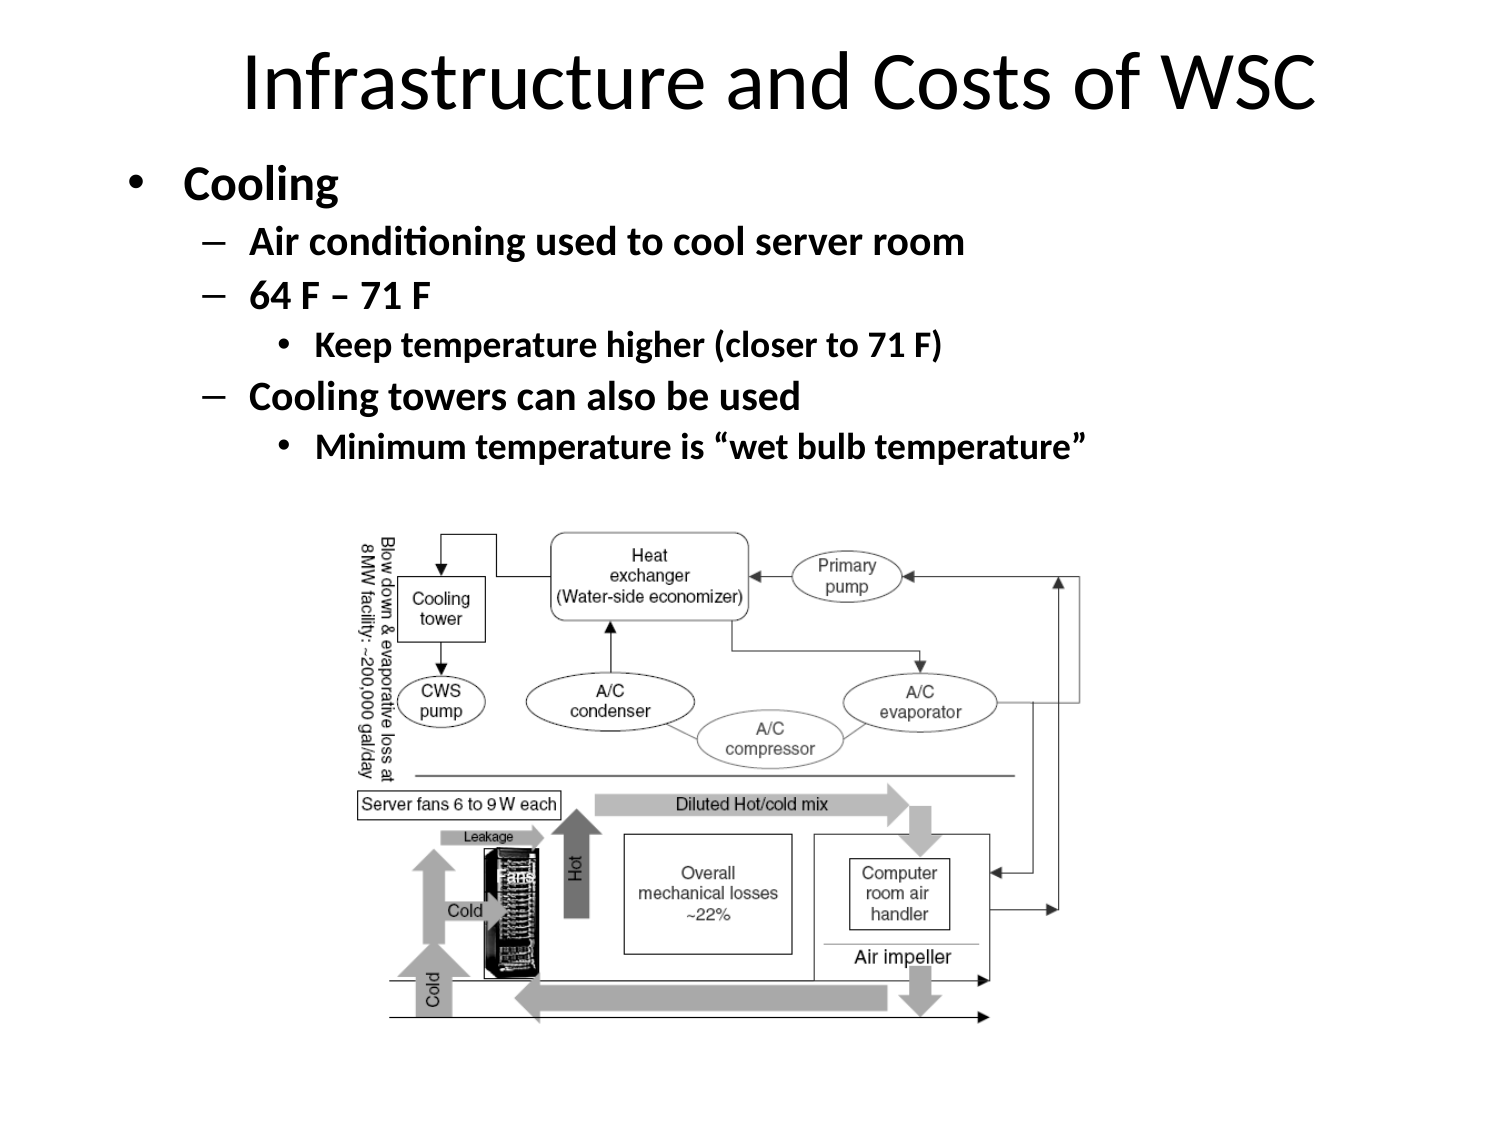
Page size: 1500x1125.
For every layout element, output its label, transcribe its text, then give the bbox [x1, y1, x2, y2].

list Cooling Air conditioning used to cool server room 64 F – 71 F Keep temperature higher (closer to 71 F) Cooling towers can also be used Minimum temperature is “wet bulb temperature” [112, 149, 1436, 989]
picture [336, 514, 1117, 1027]
title Infrastructure and Costs of WSC [100, 18, 1459, 135]
